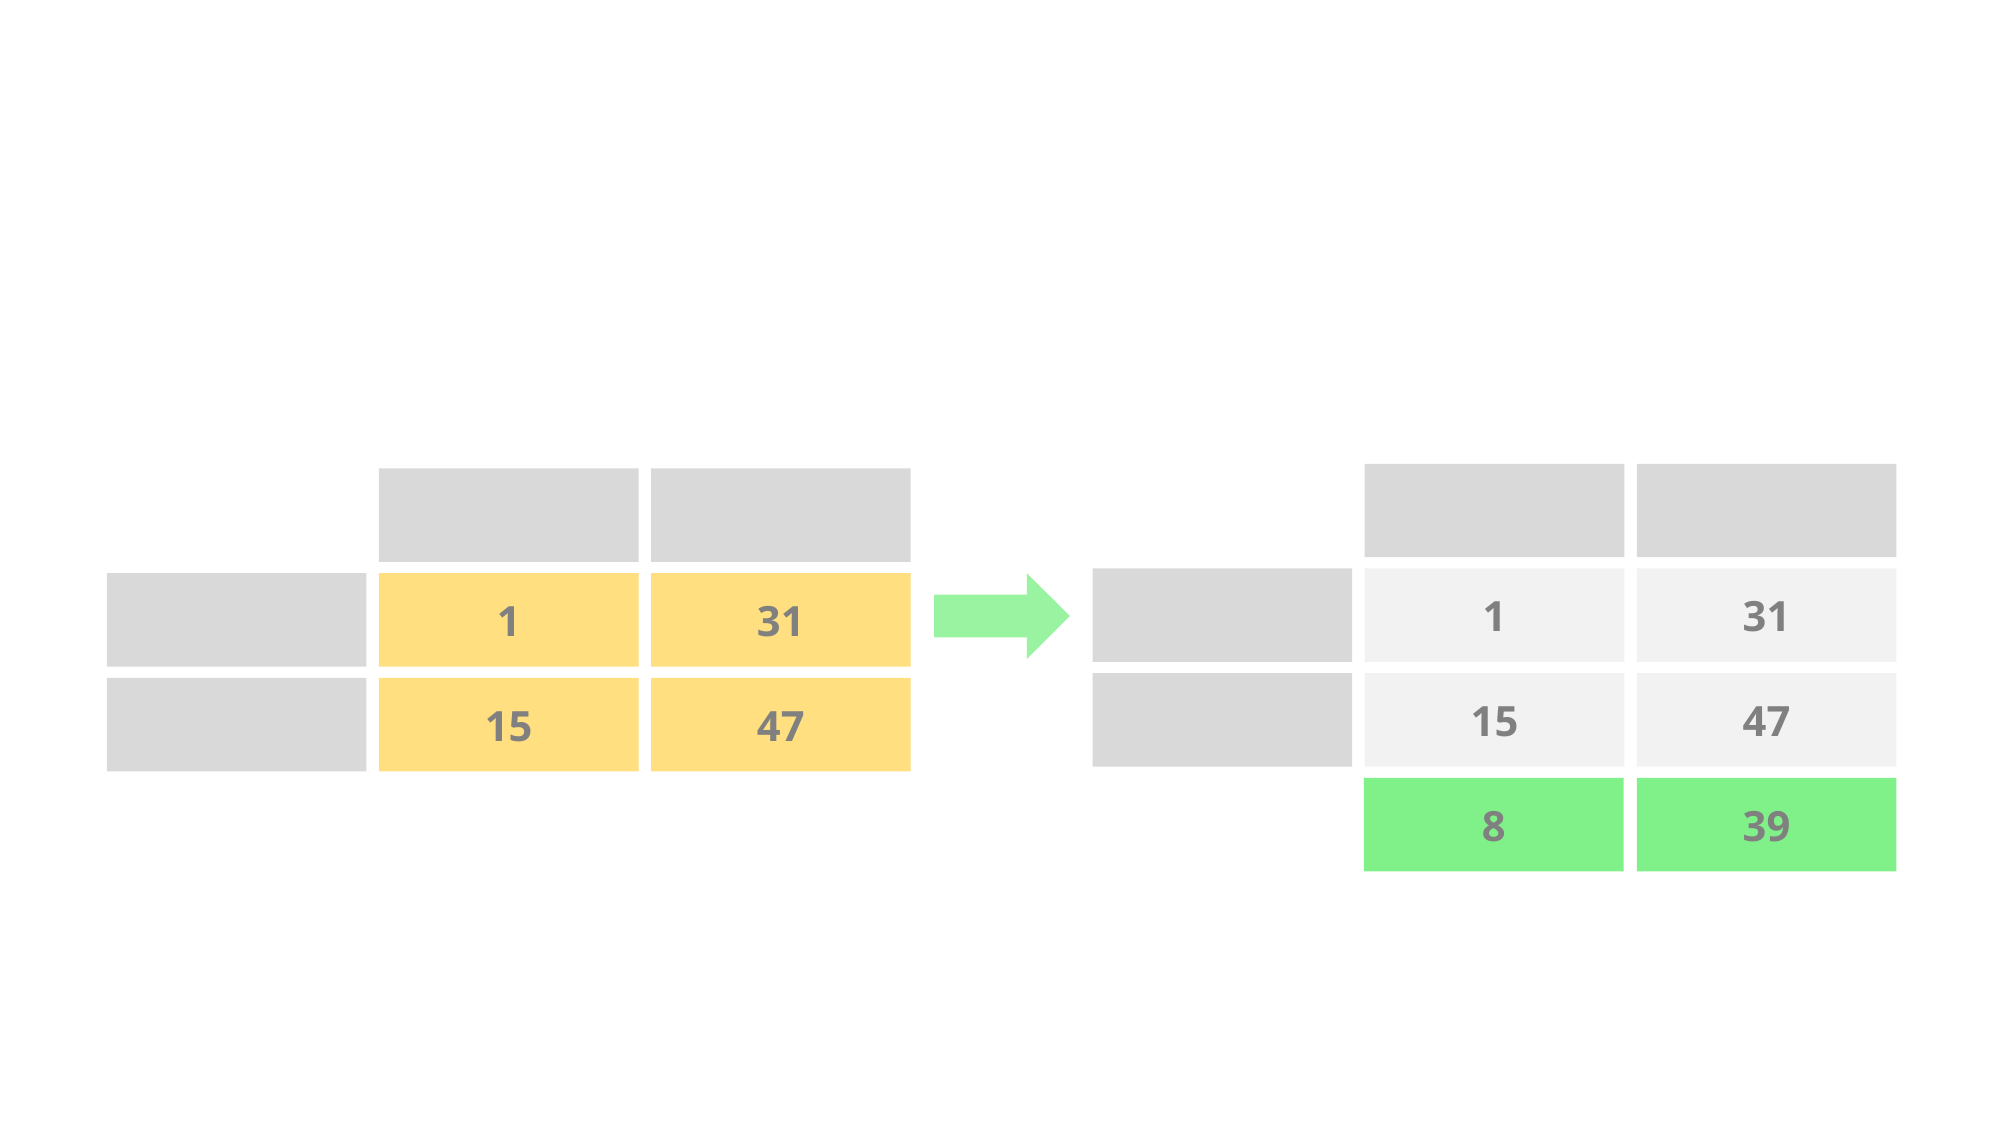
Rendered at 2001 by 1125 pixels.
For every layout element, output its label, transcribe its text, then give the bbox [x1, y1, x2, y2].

text_box [1636, 463, 1898, 558]
text_box 31 [1636, 567, 1898, 663]
text_box [1091, 567, 1353, 663]
text_box [1091, 672, 1353, 768]
text_box 47 [1636, 672, 1898, 768]
text_box 47 [650, 677, 912, 772]
text_box 1 [378, 572, 640, 668]
text_box 39 [1636, 777, 1898, 872]
text_box [378, 467, 640, 563]
text_box [106, 677, 368, 772]
text_box [650, 467, 912, 563]
text_box 31 [650, 572, 912, 668]
text_box [932, 570, 1072, 662]
text_box [106, 572, 368, 668]
text_box 15 [1364, 672, 1625, 768]
text_box 8 [1363, 777, 1625, 872]
text_box [1364, 463, 1625, 558]
text_box 1 [1364, 567, 1625, 663]
text_box 15 [378, 677, 640, 772]
